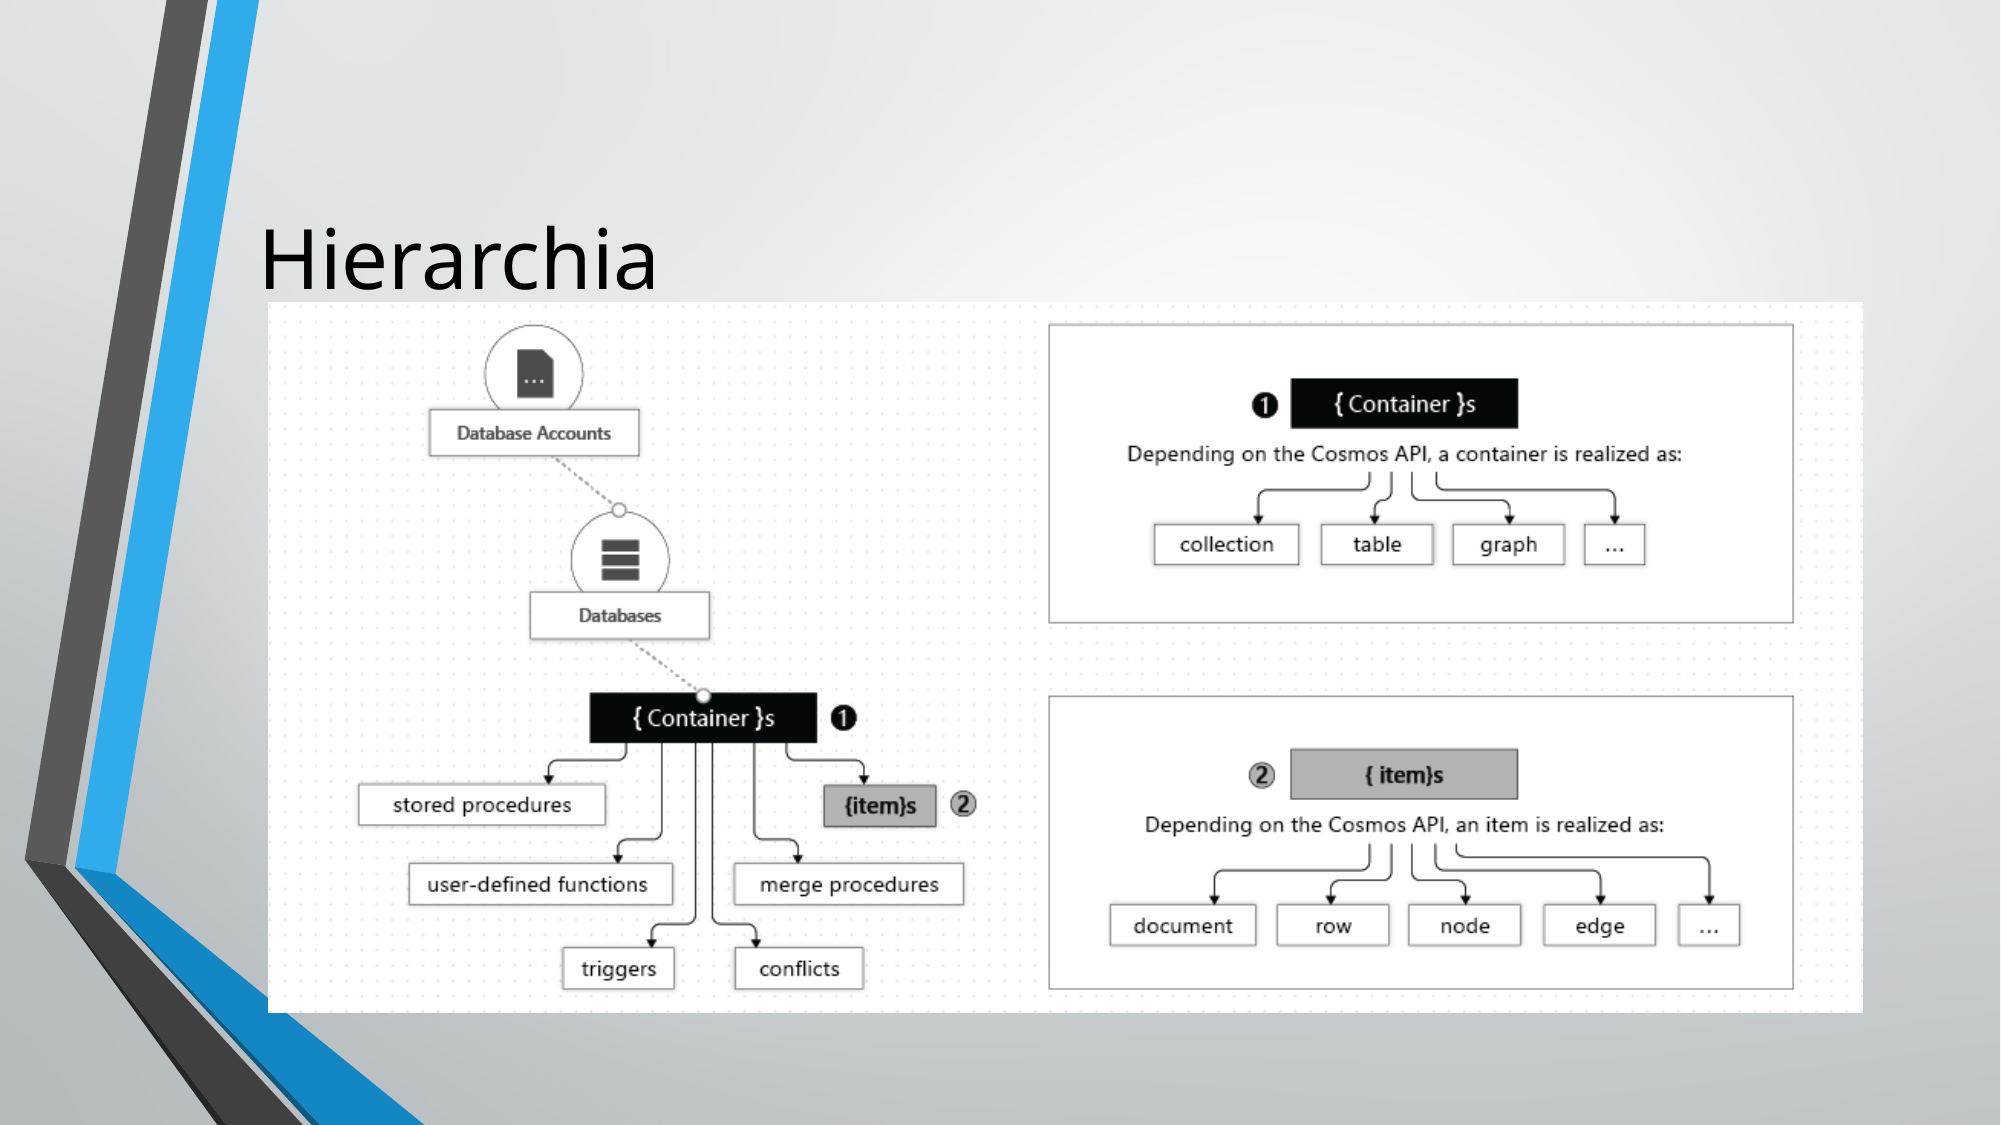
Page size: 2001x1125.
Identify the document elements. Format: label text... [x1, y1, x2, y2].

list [268, 302, 1863, 1013]
title Hierarchia [243, 112, 1887, 400]
